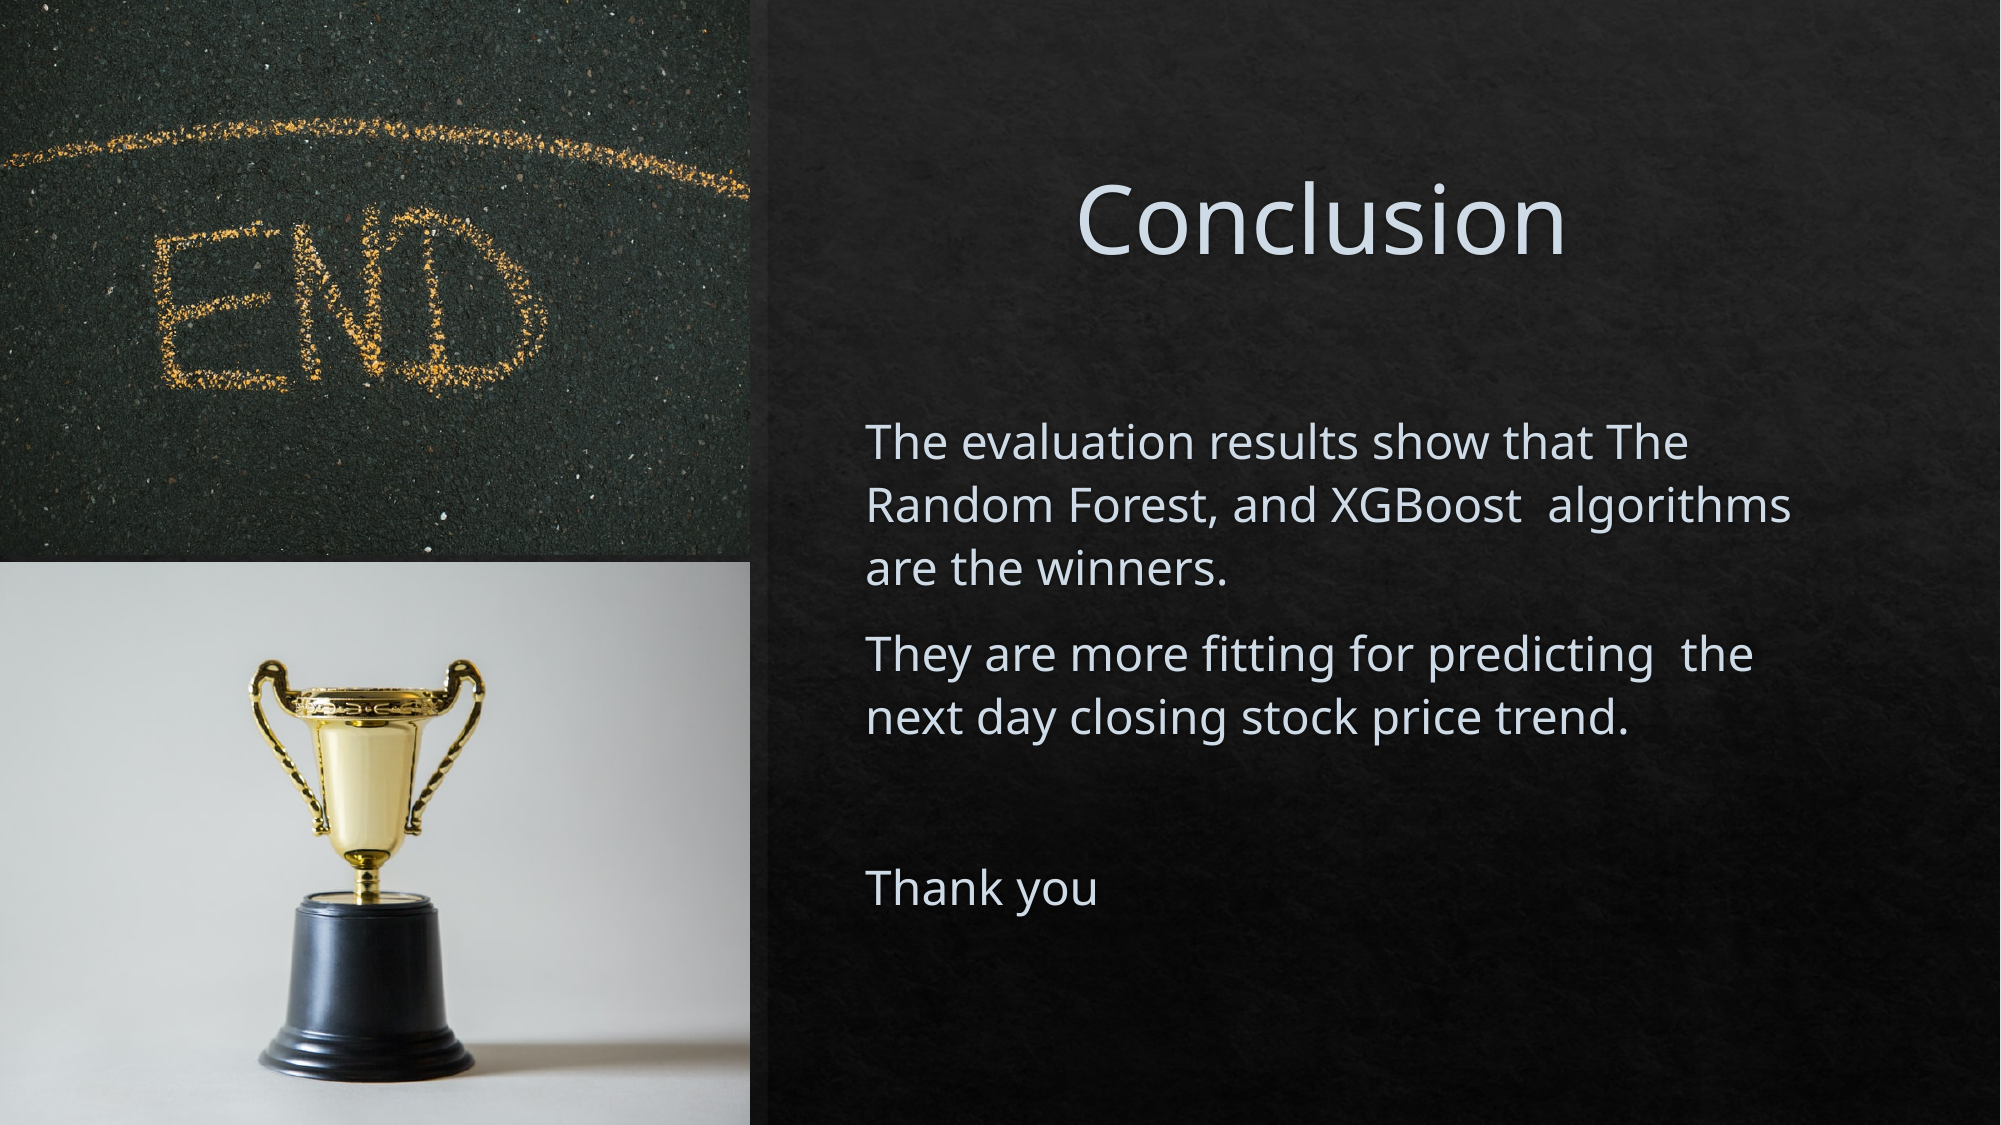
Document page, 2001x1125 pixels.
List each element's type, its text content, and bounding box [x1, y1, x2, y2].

picture [0, 0, 768, 1125]
text_box [774, 0, 2000, 1125]
list The evaluation results show that The Random Forest, and XGBoost algorithms are the winners. They are more fitting for predicting the next day closing stock price trend. Thank you [844, 375, 1825, 946]
title Conclusion [844, 99, 1825, 347]
